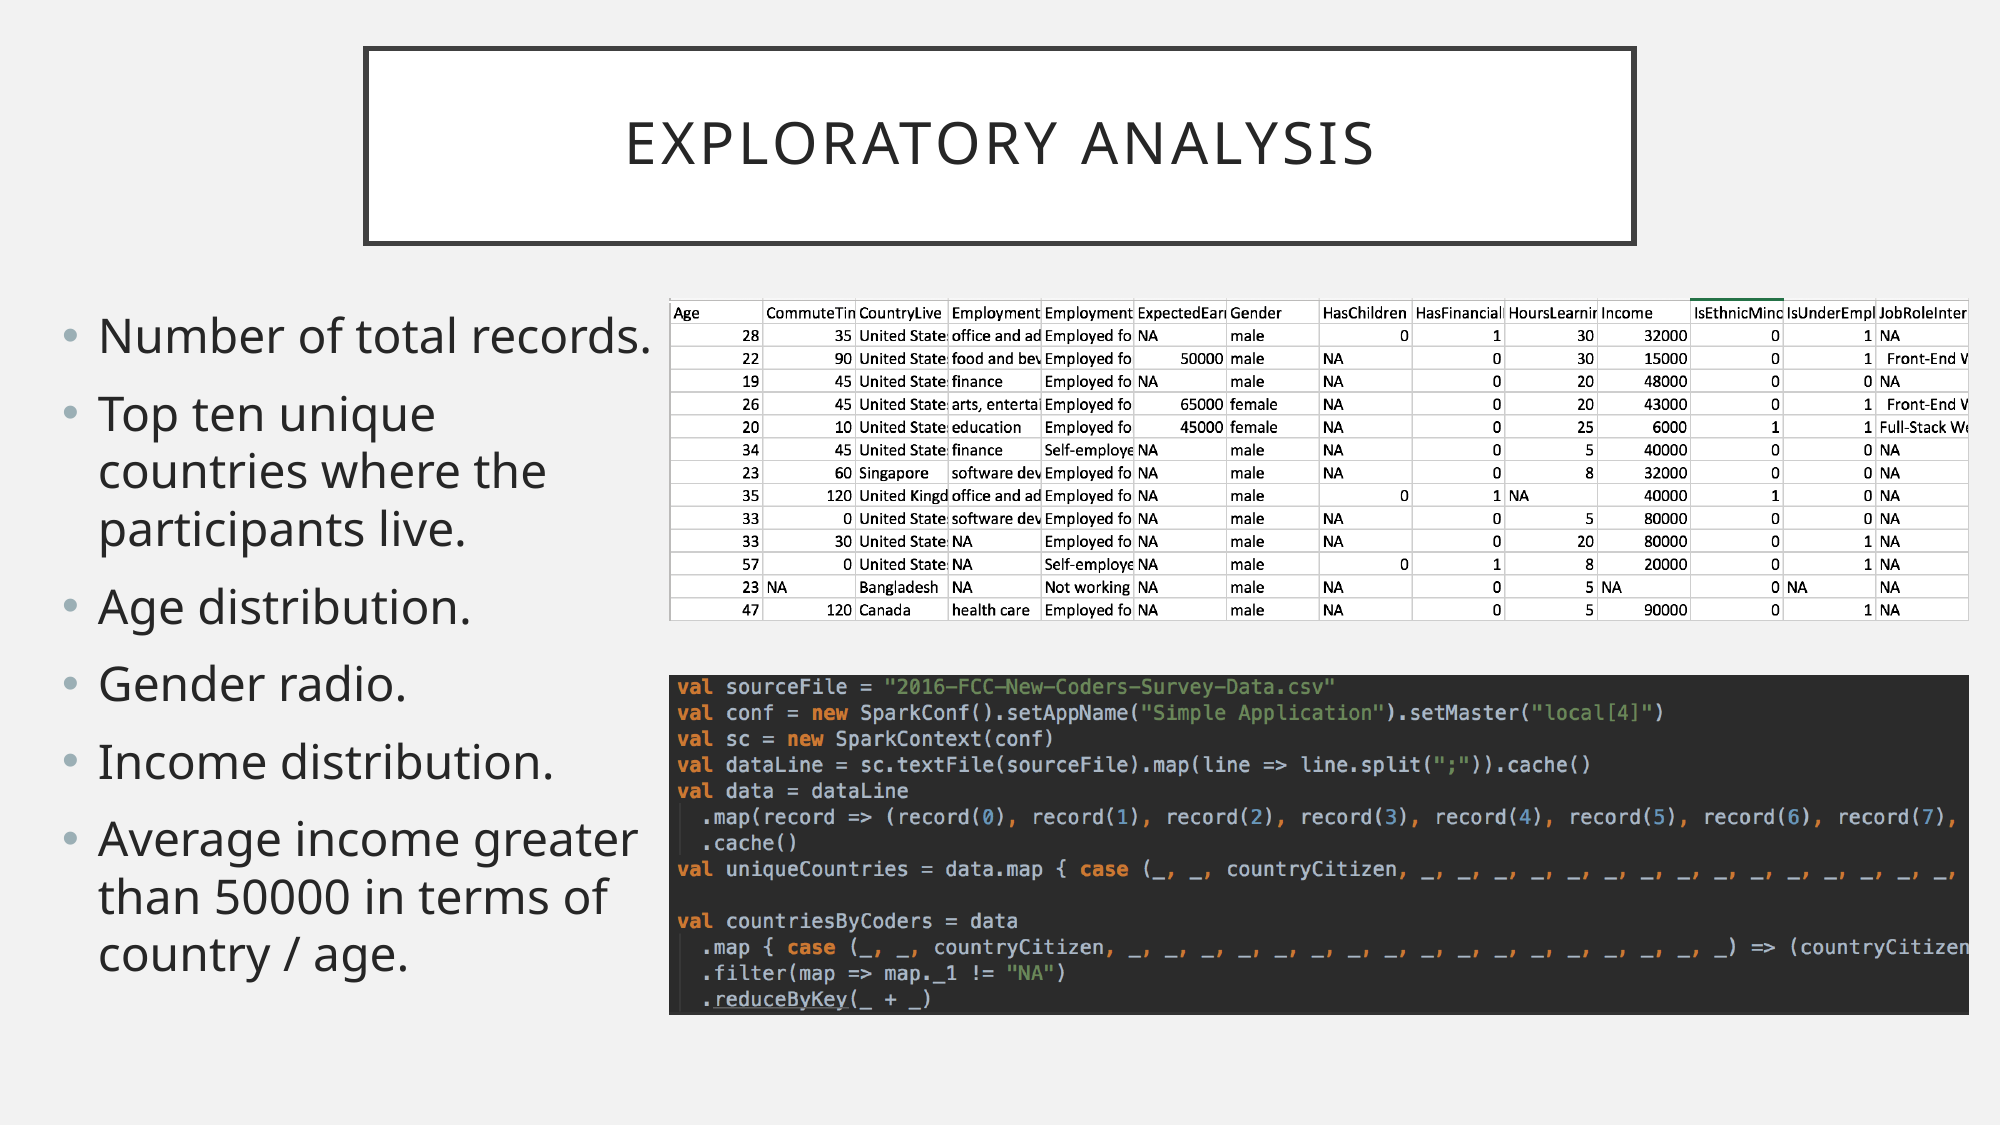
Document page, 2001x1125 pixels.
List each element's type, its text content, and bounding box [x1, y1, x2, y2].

picture [669, 298, 1969, 621]
title Exploratory Analysis [363, 46, 1637, 246]
list Number of total records. Top ten unique countries where the participants live. Age distribution. Gender radio. Income distribution. Average income greater than 50000 in terms of country / age. [47, 298, 670, 1024]
picture [669, 675, 1969, 1015]
